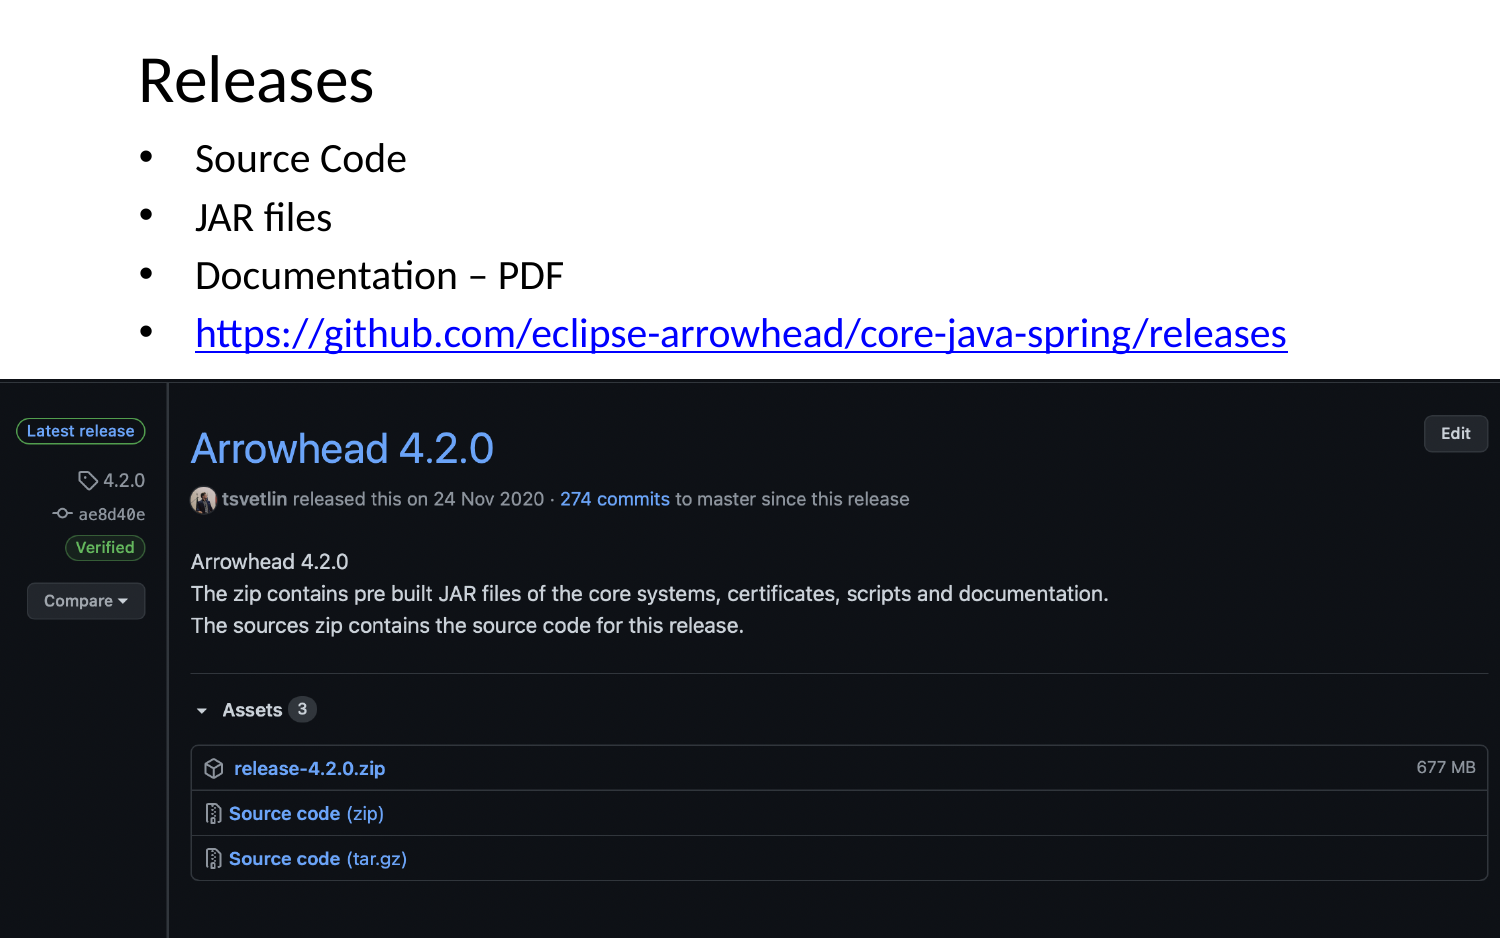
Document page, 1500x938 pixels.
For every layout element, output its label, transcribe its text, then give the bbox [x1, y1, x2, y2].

list Source Code JAR files Documentation – PDF https://github.com/eclipse-arrowhead/core-java-spring/releases [130, 123, 1482, 377]
title Releases [130, 26, 1353, 123]
picture [0, 379, 1500, 938]
